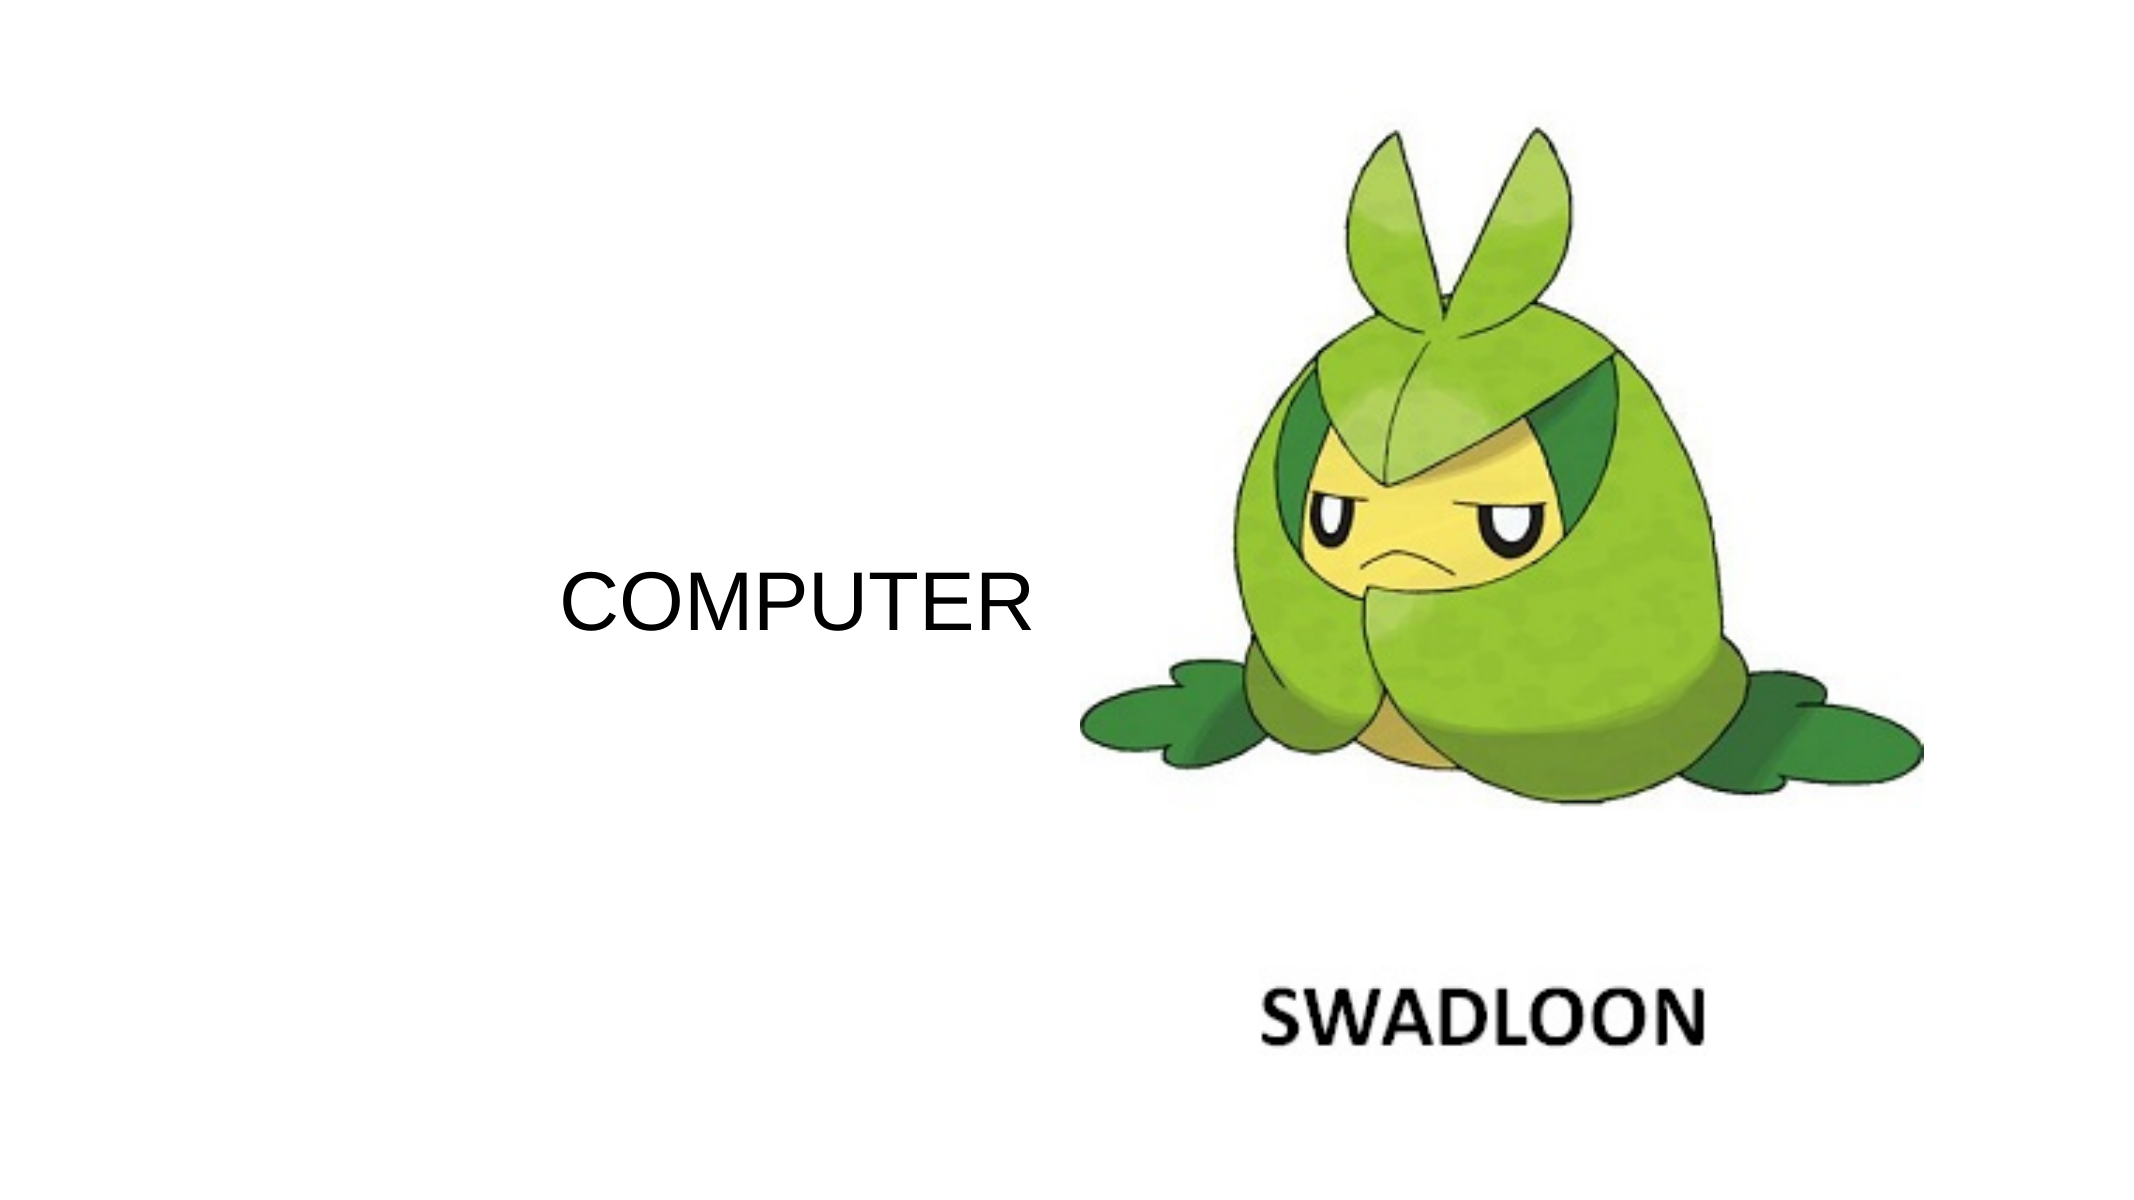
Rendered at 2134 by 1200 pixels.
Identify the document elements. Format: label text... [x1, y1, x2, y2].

text_box COMPUTER [269, 539, 1050, 655]
picture [1079, 44, 1924, 1170]
